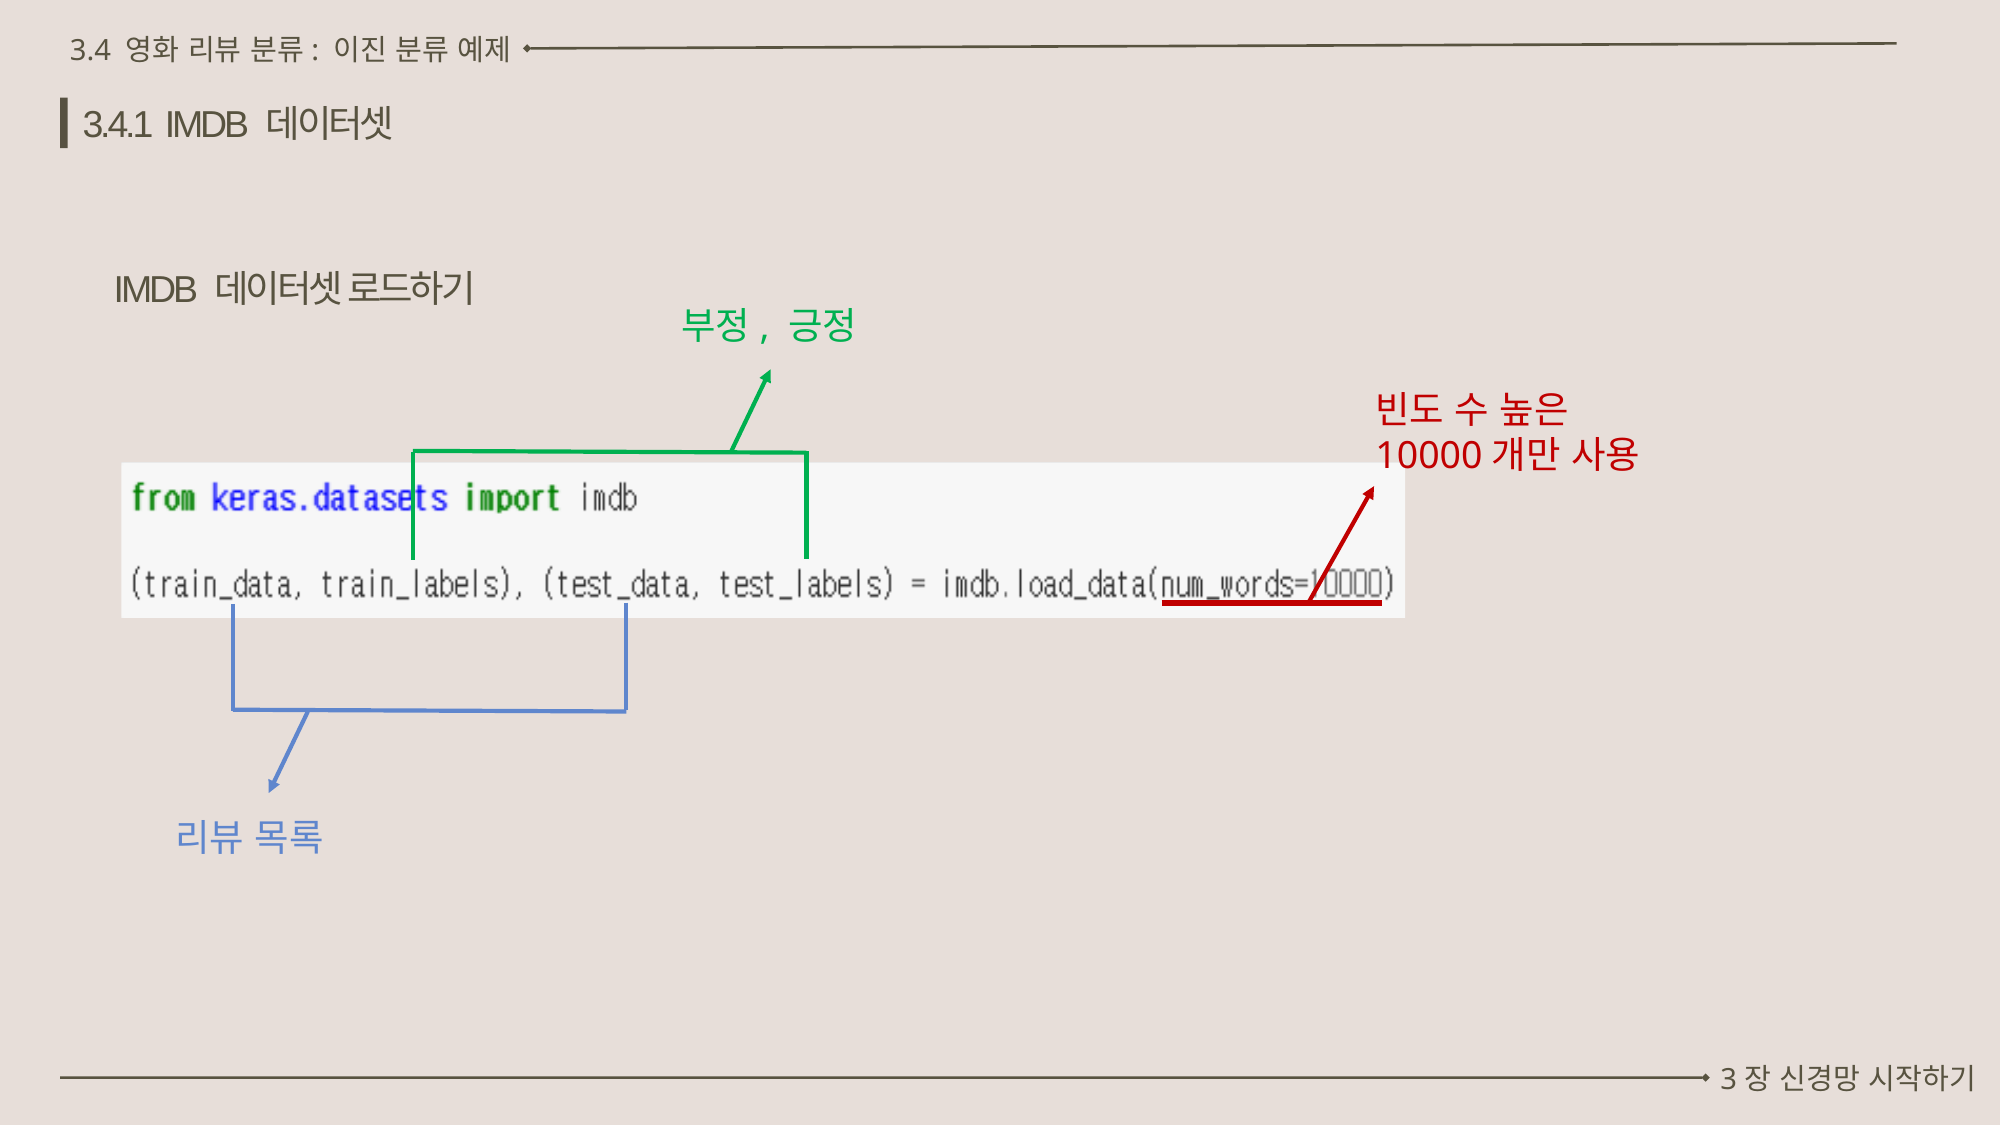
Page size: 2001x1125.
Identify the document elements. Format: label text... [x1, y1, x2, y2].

text_box IMDB 데이터셋 로드하기 [98, 258, 857, 318]
text_box 3.4 영화 리뷰 분류: 이진 분류 예제 [55, 23, 528, 74]
text_box 3장 신경망 시작하기 [1705, 1052, 1992, 1103]
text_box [160, 602, 627, 868]
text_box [412, 295, 879, 560]
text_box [121, 378, 1682, 618]
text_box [536, 43, 1897, 49]
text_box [60, 92, 825, 154]
